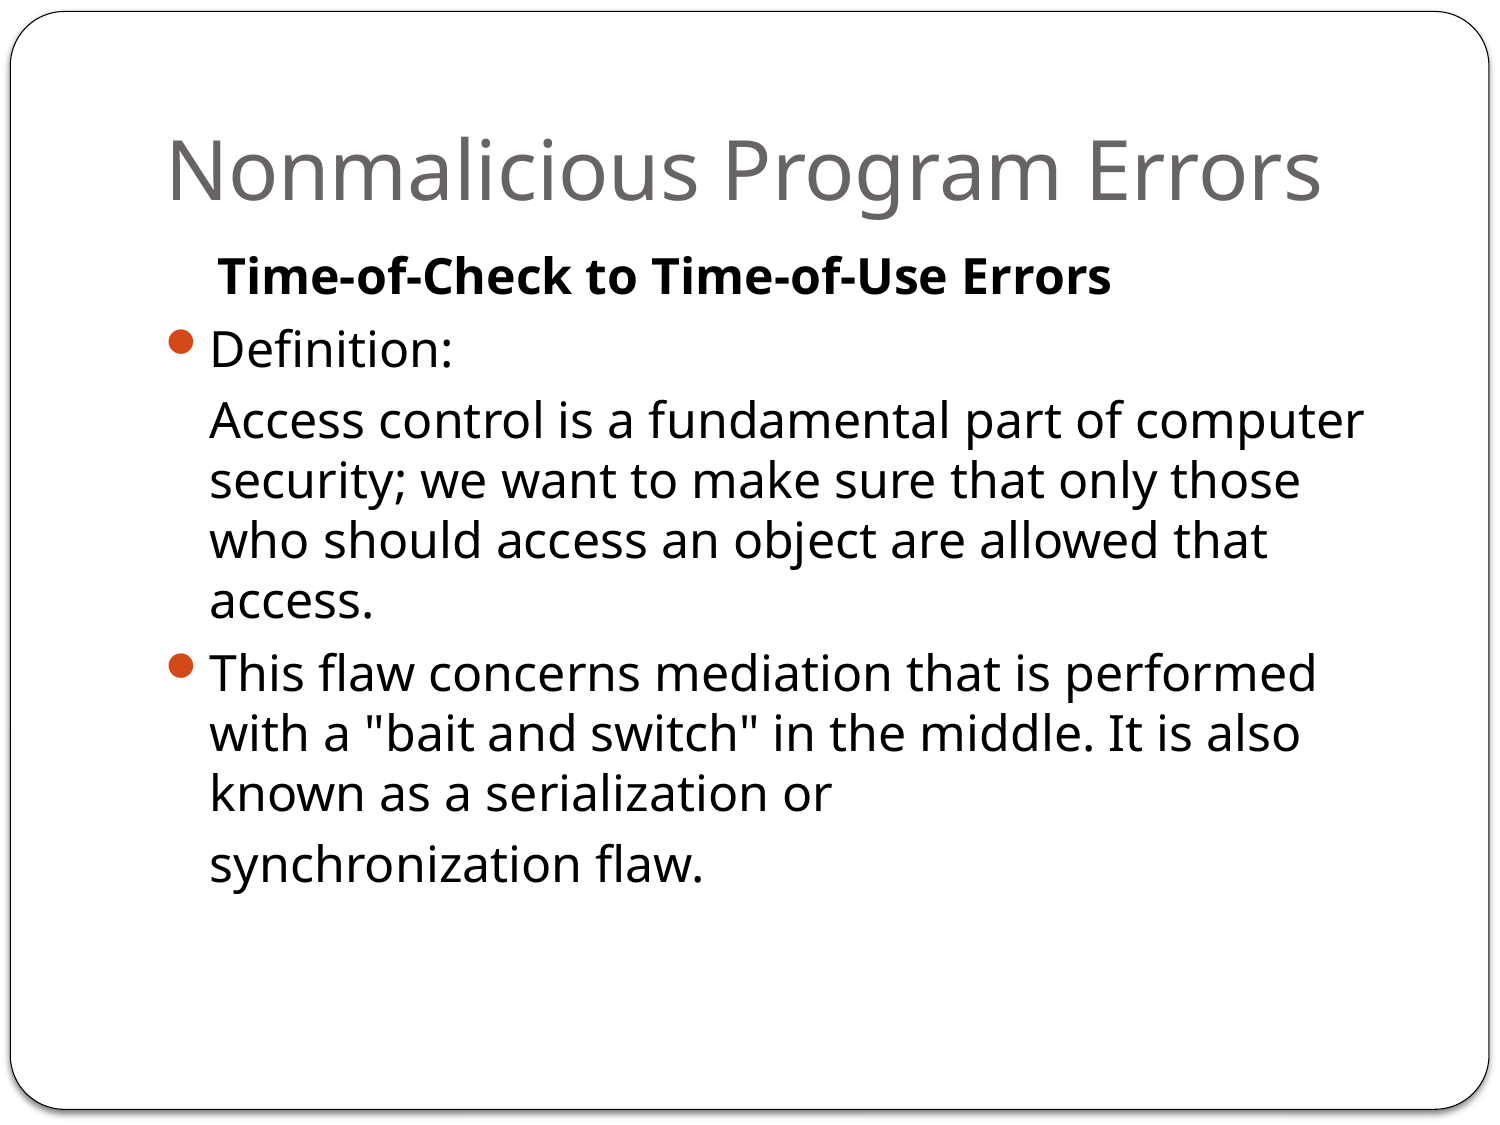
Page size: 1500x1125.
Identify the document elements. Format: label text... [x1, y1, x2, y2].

title Nonmalicious Program Errors [150, 45, 1425, 233]
list Time-of-Check to Time-of-Use Errors Definition: Access control is a fundamental part of computer security; we want to make sure that only those who should access an object are allowed that access. This flaw concerns mediation that is performed with a "bait and switch" in the middle. It is also known as a serialization or synchronization flaw. [150, 237, 1425, 988]
